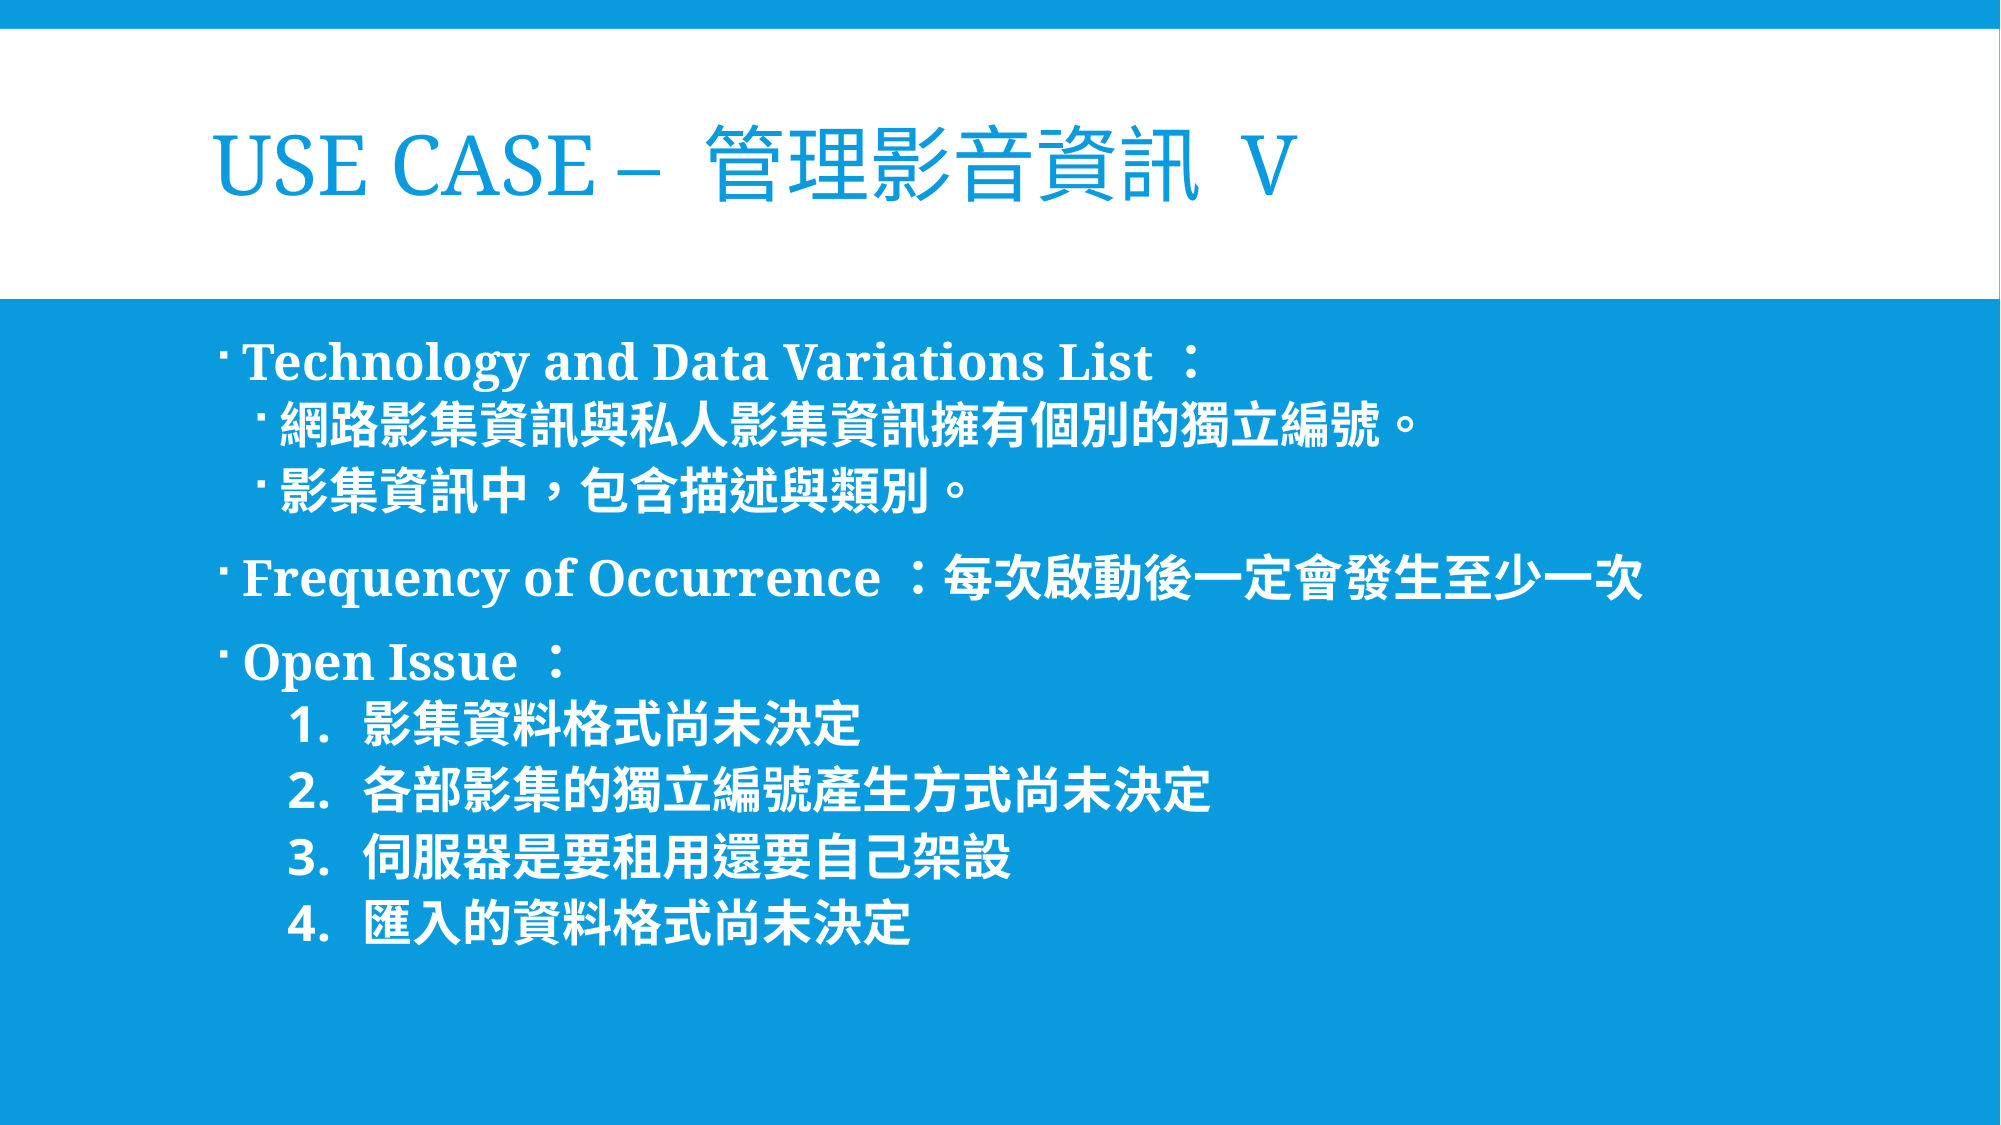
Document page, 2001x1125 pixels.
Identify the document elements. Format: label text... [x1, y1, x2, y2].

list Technology and Data Variations List： 網路影集資訊與私人影集資訊擁有個別的獨立編號。 影集資訊中，包含描述與類別。 Frequency of Occurrence：每次啟動後一定會發生至少一次 Open Issue： 影集資料格式尚未決定 各部影集的獨立編號產生方式尚未決定 伺服器是要租用還要自己架設 匯入的資料格式尚未決定 [197, 329, 1803, 1020]
title Use Case – 管理影音資訊 V [197, 46, 1803, 295]
